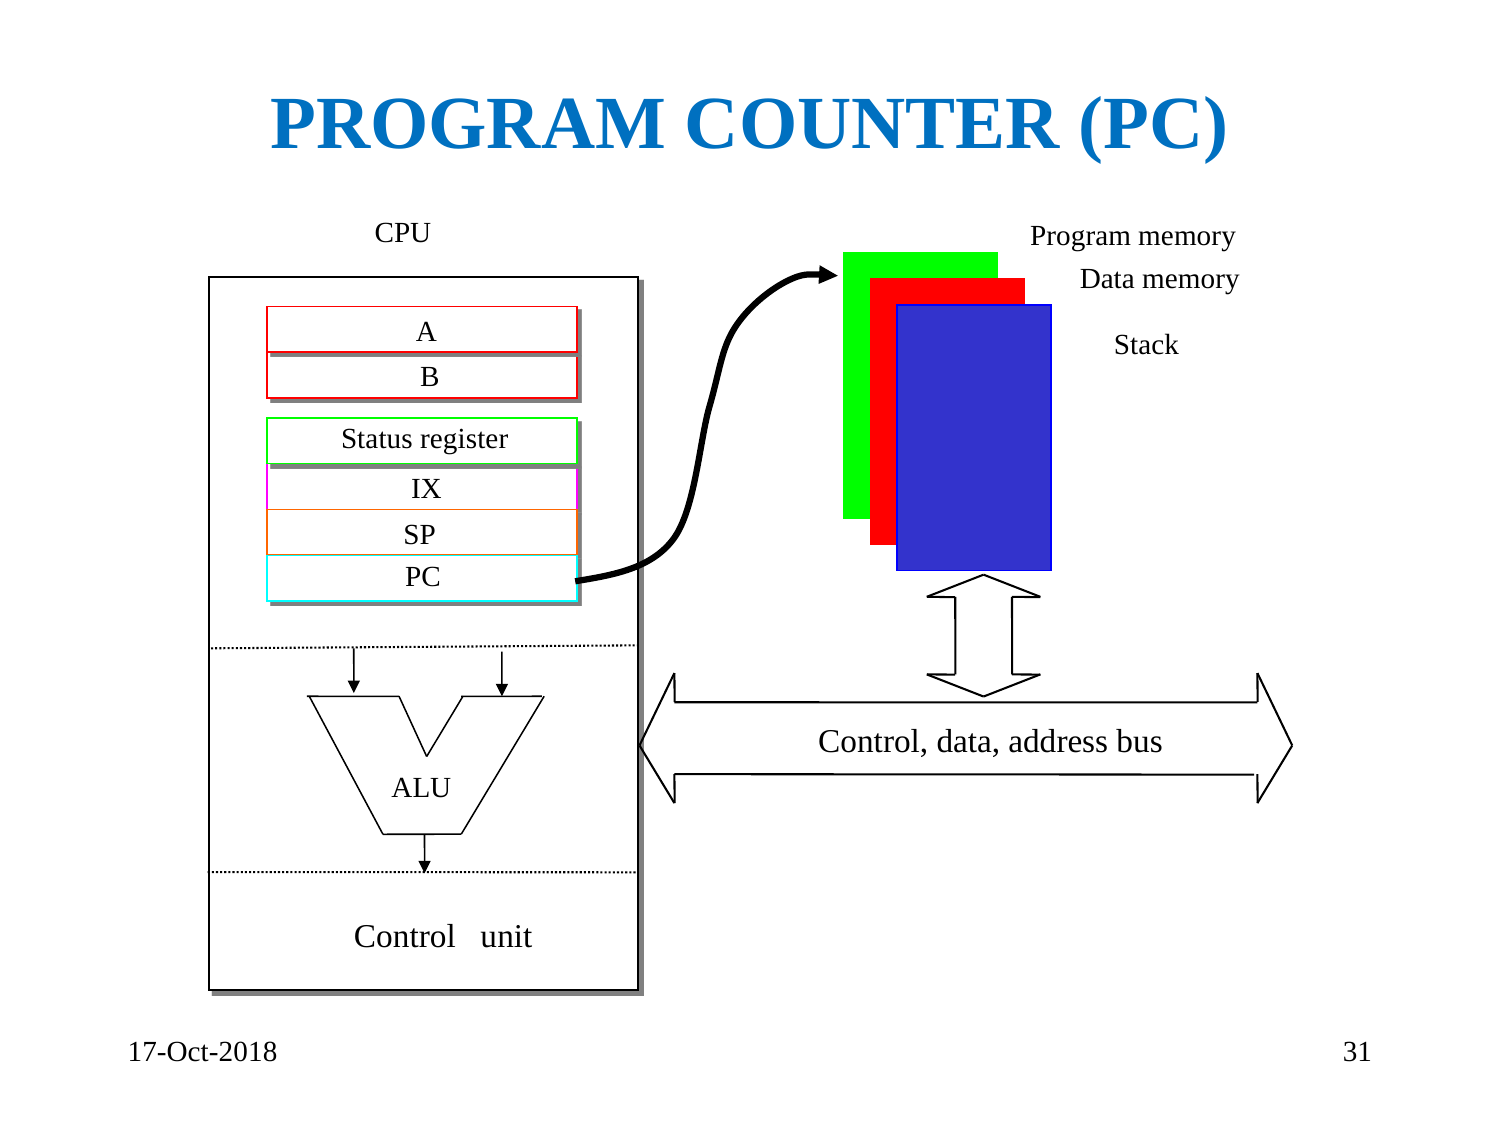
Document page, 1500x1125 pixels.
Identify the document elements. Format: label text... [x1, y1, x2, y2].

title Program counter (PC) [112, 59, 1388, 179]
slide_number 17-Oct-2018 [112, 1024, 426, 1101]
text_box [207, 213, 1293, 991]
slide_number 31 [1074, 1024, 1388, 1101]
